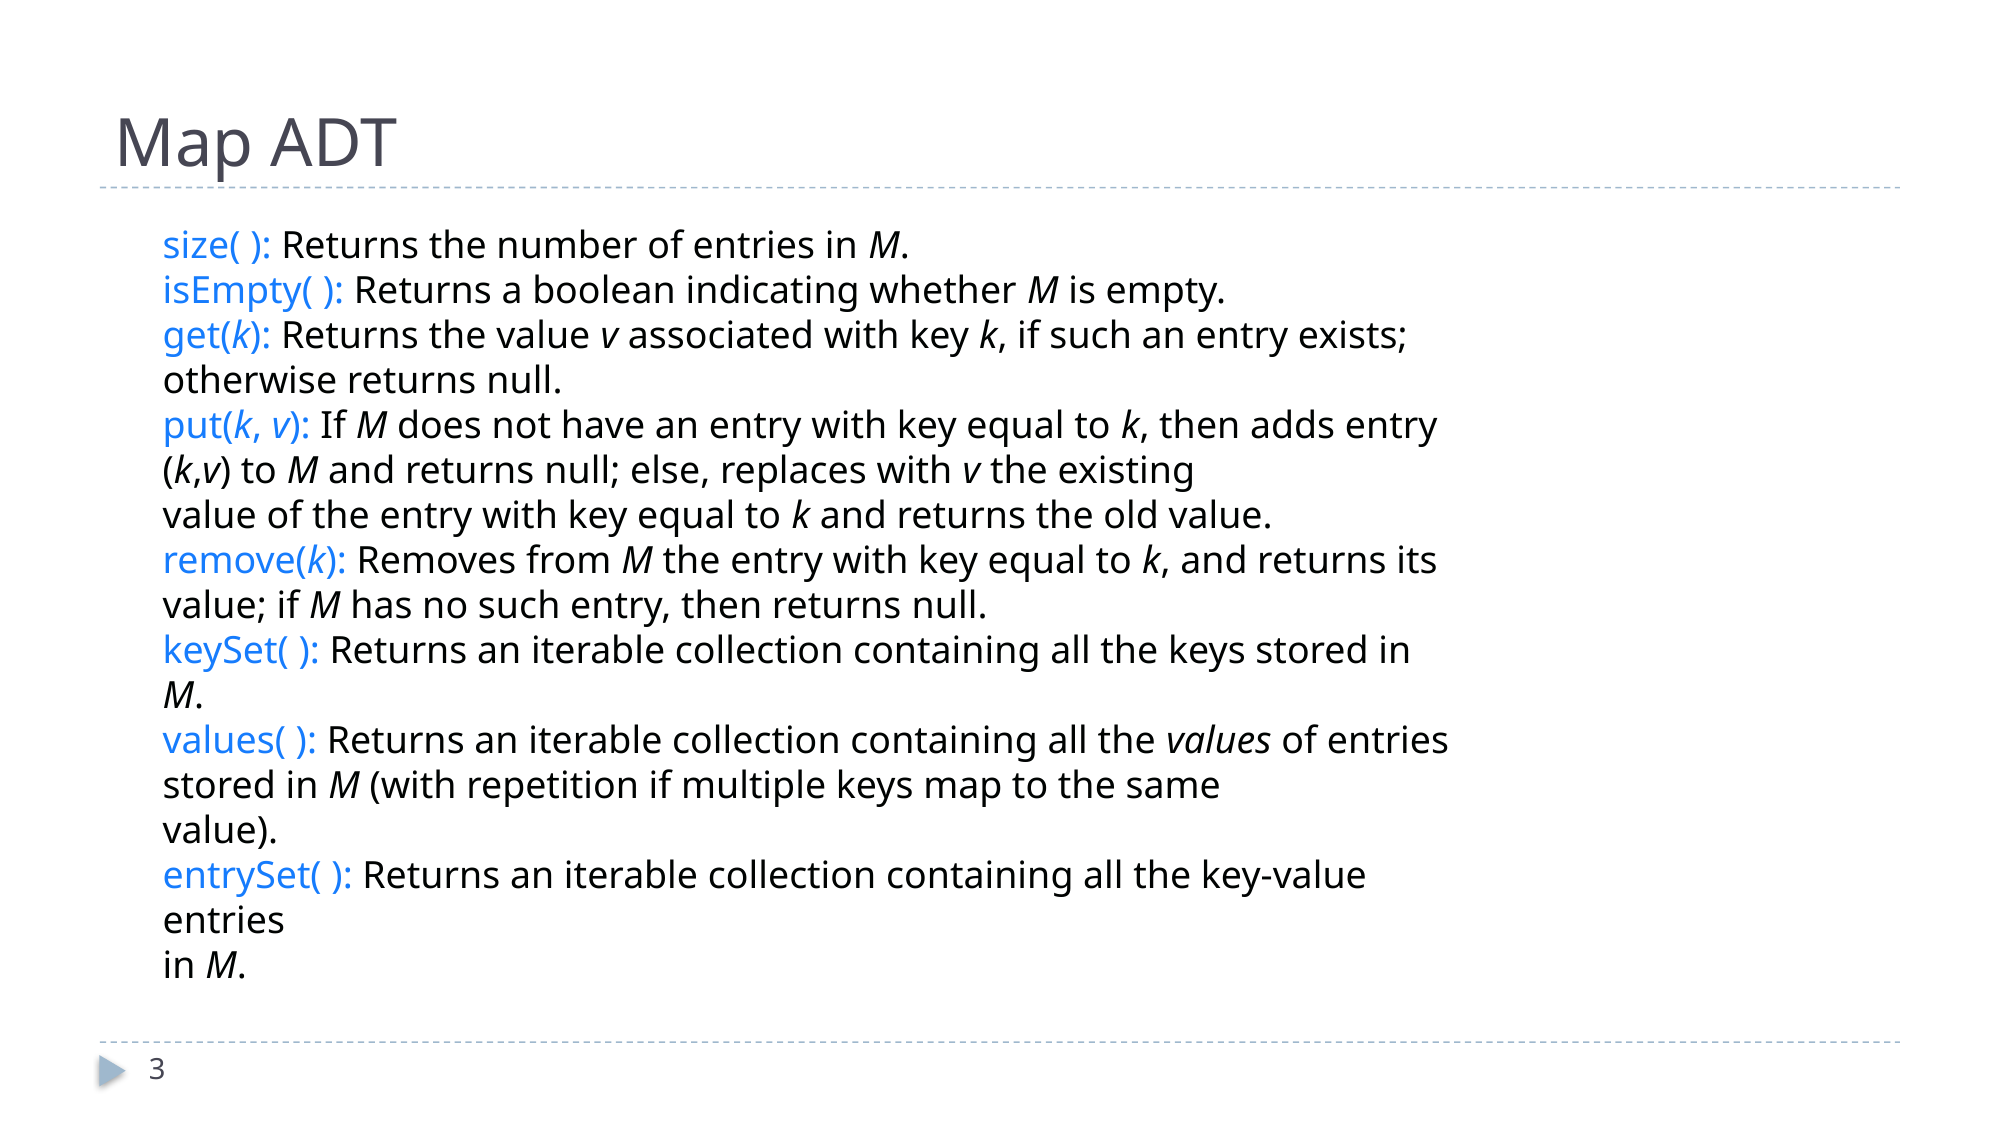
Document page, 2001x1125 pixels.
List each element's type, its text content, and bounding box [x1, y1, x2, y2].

text_box size( ): Returns the number of entries in M. isEmpty( ): Returns a boolean indicating whether M is empty. get(k): Returns the value v associated with key k, if such an entry exists; otherwise returns null. put(k, v): If M does not have an entry with key equal to k, then adds entry (k,v) to M and returns null; else, replaces with v the existing value of the entry with key equal to k and returns the old value. remove(k): Removes from M the entry with key equal to k, and returns its value; if M has no such entry, then returns null. keySet( ): Returns an iterable collection containing all the keys stored in M. values( ): Returns an iterable collection containing all the values of entries stored in M (with repetition if multiple keys map to the same value). entrySet( ): Returns an iterable collection containing all the key-value entries in M. [147, 213, 1473, 994]
slide_number 3 [133, 1042, 568, 1103]
title Map ADT [99, 24, 1900, 188]
